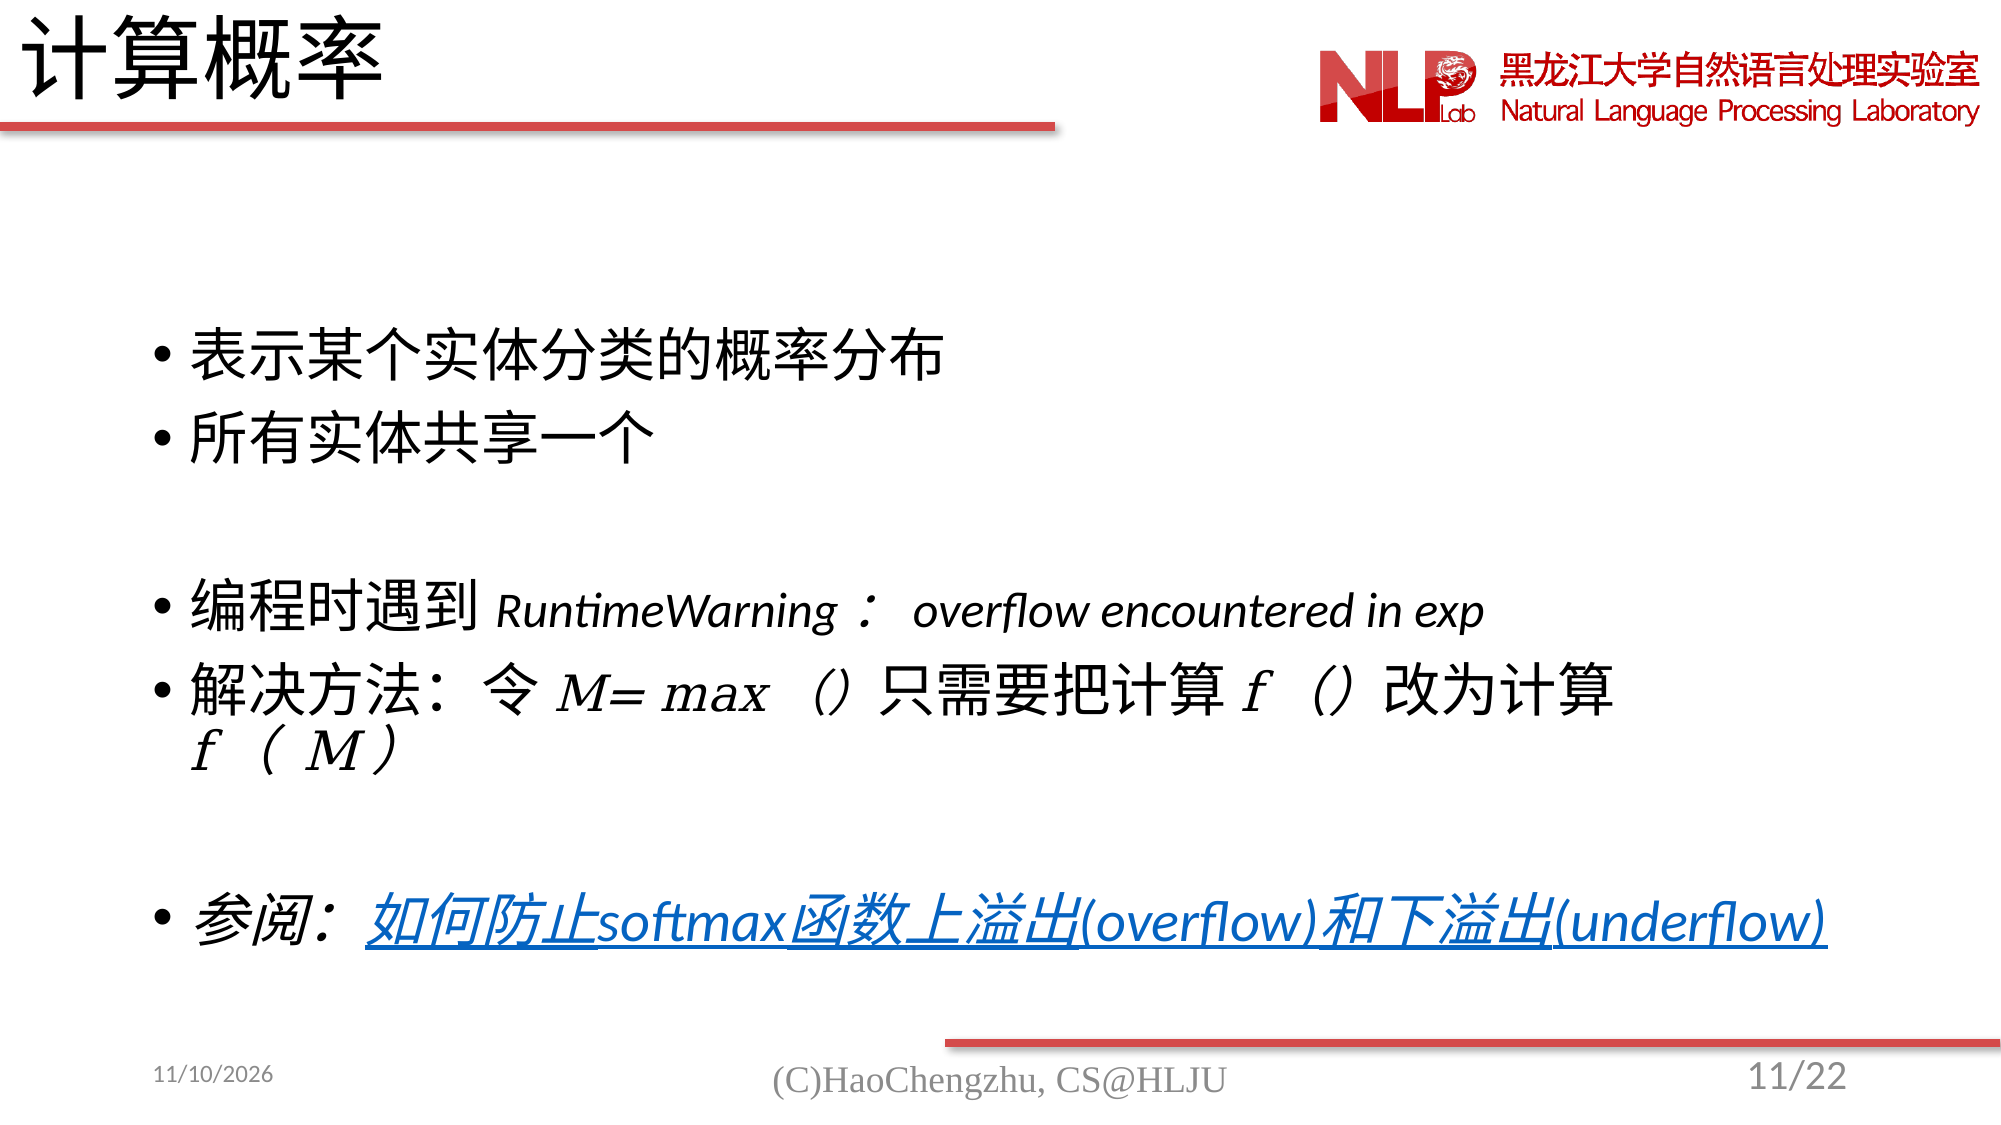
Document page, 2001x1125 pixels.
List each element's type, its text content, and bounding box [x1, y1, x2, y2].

slide_number 11/22 [1412, 1042, 1863, 1103]
title 计算概率 [3, 0, 1162, 127]
footer (C)HaoChengzhu, CS@HLJU [662, 1048, 1338, 1108]
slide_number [137, 1042, 588, 1103]
picture [1320, 50, 1980, 127]
